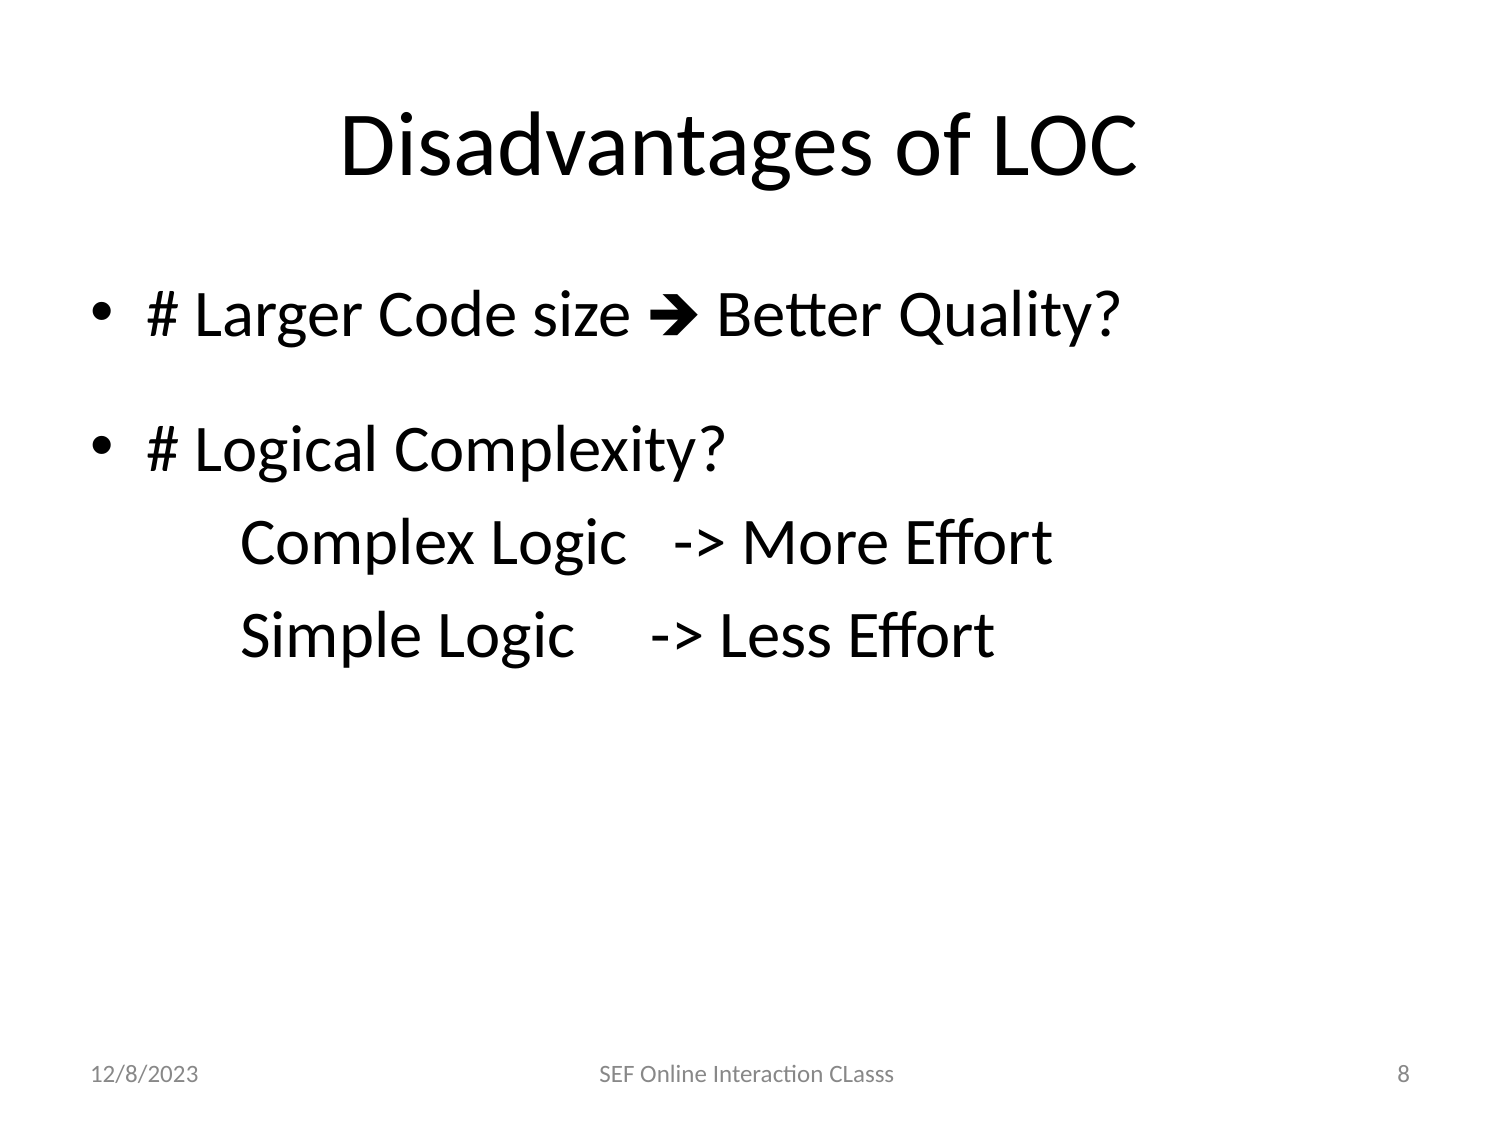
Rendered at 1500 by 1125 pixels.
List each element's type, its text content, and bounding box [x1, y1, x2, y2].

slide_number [75, 1042, 425, 1103]
title Disadvantages of LOC [75, 45, 1425, 233]
slide_number ‹#› [1074, 1042, 1425, 1103]
list # Larger Code size 🡺 Better Quality? # Logical Complexity? Complex Logic -> More Effort Simple Logic -> Less Effort [75, 262, 1425, 1005]
footer SEF Online Interaction CLasss [512, 1042, 988, 1103]
